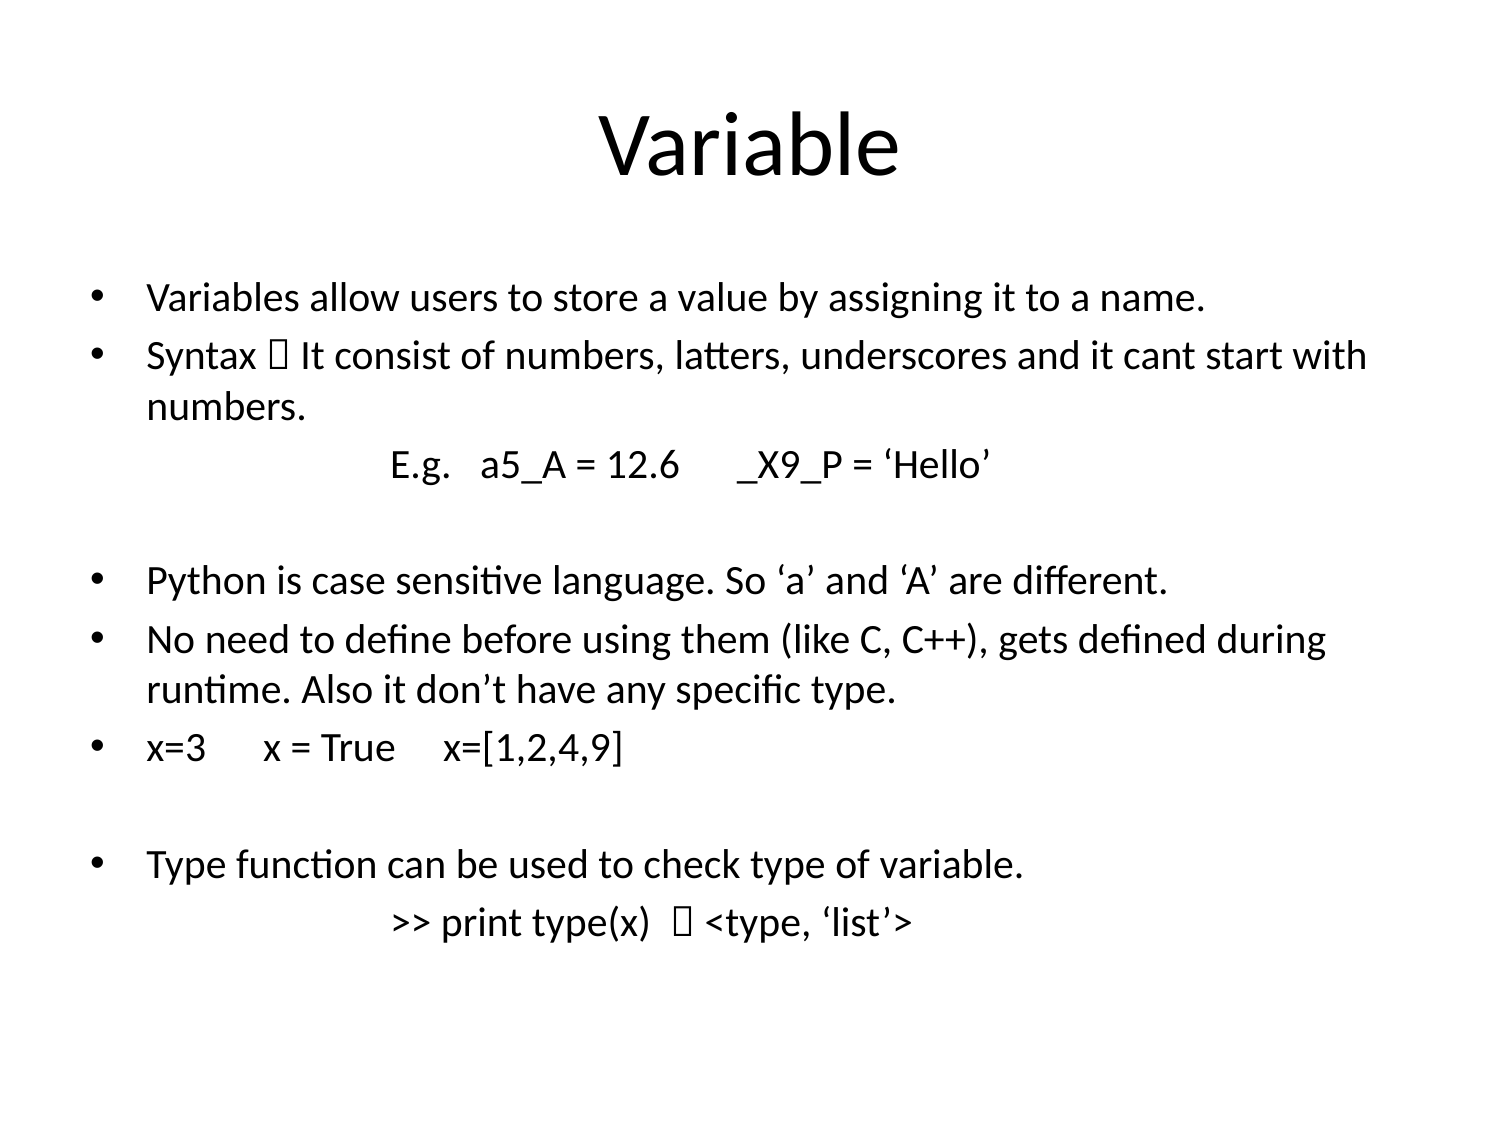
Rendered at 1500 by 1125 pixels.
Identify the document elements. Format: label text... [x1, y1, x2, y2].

list Variables allow users to store a value by assigning it to a name. Syntax  It consist of numbers, latters, underscores and it cant start with numbers. E.g. a5_A = 12.6 _X9_P = ‘Hello’ Python is case sensitive language. So ‘a’ and ‘A’ are different. No need to define before using them (like C, C++), gets defined during runtime. Also it don’t have any specific type. x=3 x = True x=[1,2,4,9] Type function can be used to check type of variable. >> print type(x)  <type, ‘list’> [75, 262, 1425, 1005]
title Variable [75, 45, 1425, 233]
